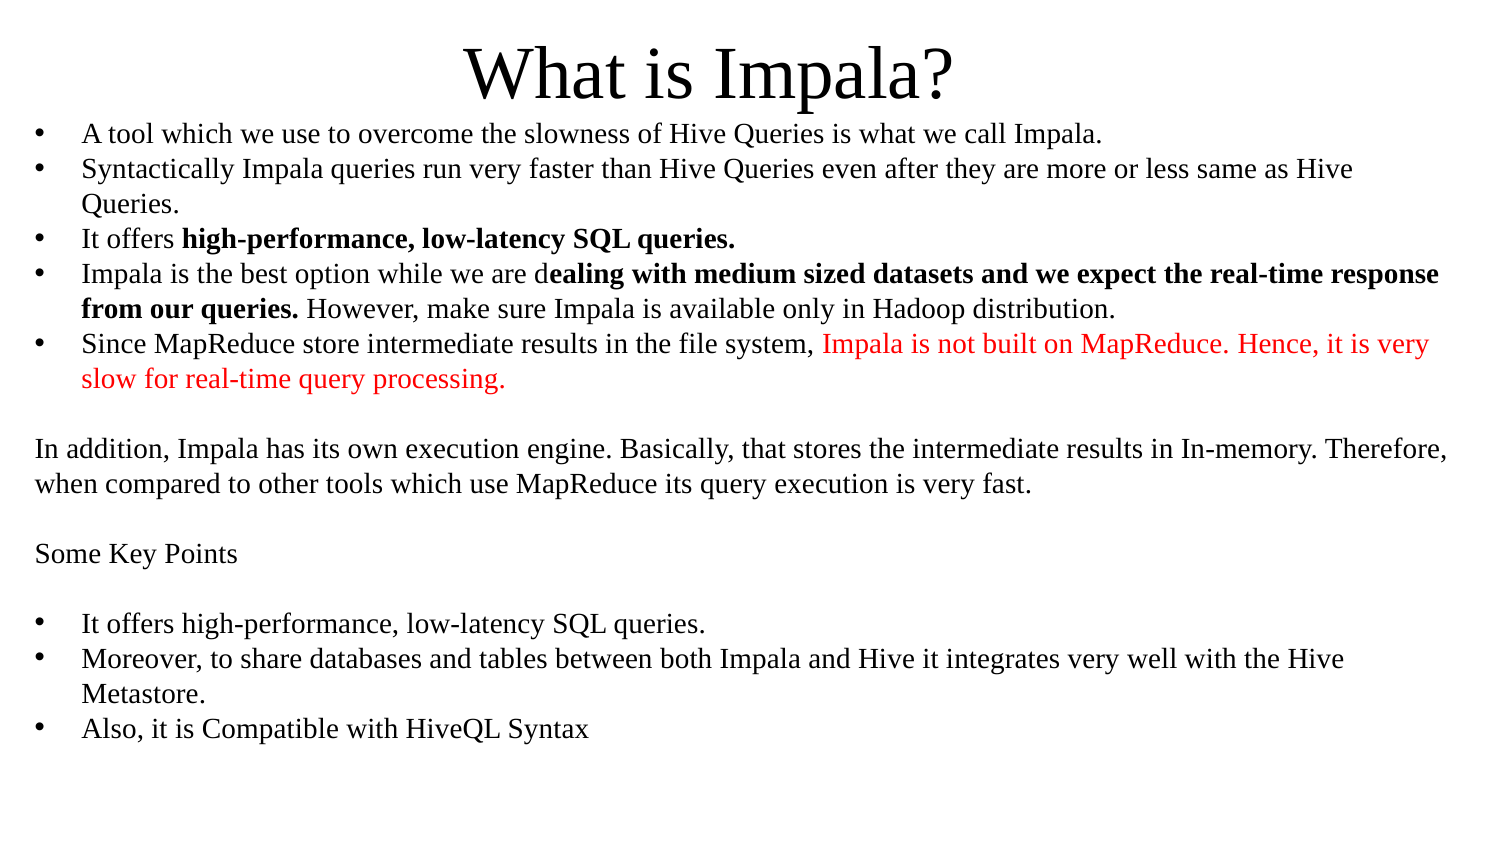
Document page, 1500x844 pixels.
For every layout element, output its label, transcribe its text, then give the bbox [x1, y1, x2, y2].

title What is Impala? [19, 0, 1418, 107]
text_box A tool which we use to overcome the slowness of Hive Queries is what we call Impala. Syntactically Impala queries run very faster than Hive Queries even after they are more or less same as Hive Queries. It offers high-performance, low-latency SQL queries. Impala is the best option while we are dealing with medium sized datasets and we expect the real-time response from our queries. However, make sure Impala is available only in Hadoop distribution. Since MapReduce store intermediate results in the file system, Impala is not built on MapReduce. Hence, it is very slow for real-time query processing. In addition, Impala has its own execution engine. Basically, that stores the intermediate results in In-memory. Therefore, when compared to other tools which use MapReduce its query execution is very fast. Some Key Points It offers high-performance, low-latency SQL queries. Moreover, to share databases and tables between both Impala and Hive it integrates very well with the Hive Metastore. Also, it is Compatible with HiveQL Syntax [19, 107, 1466, 787]
